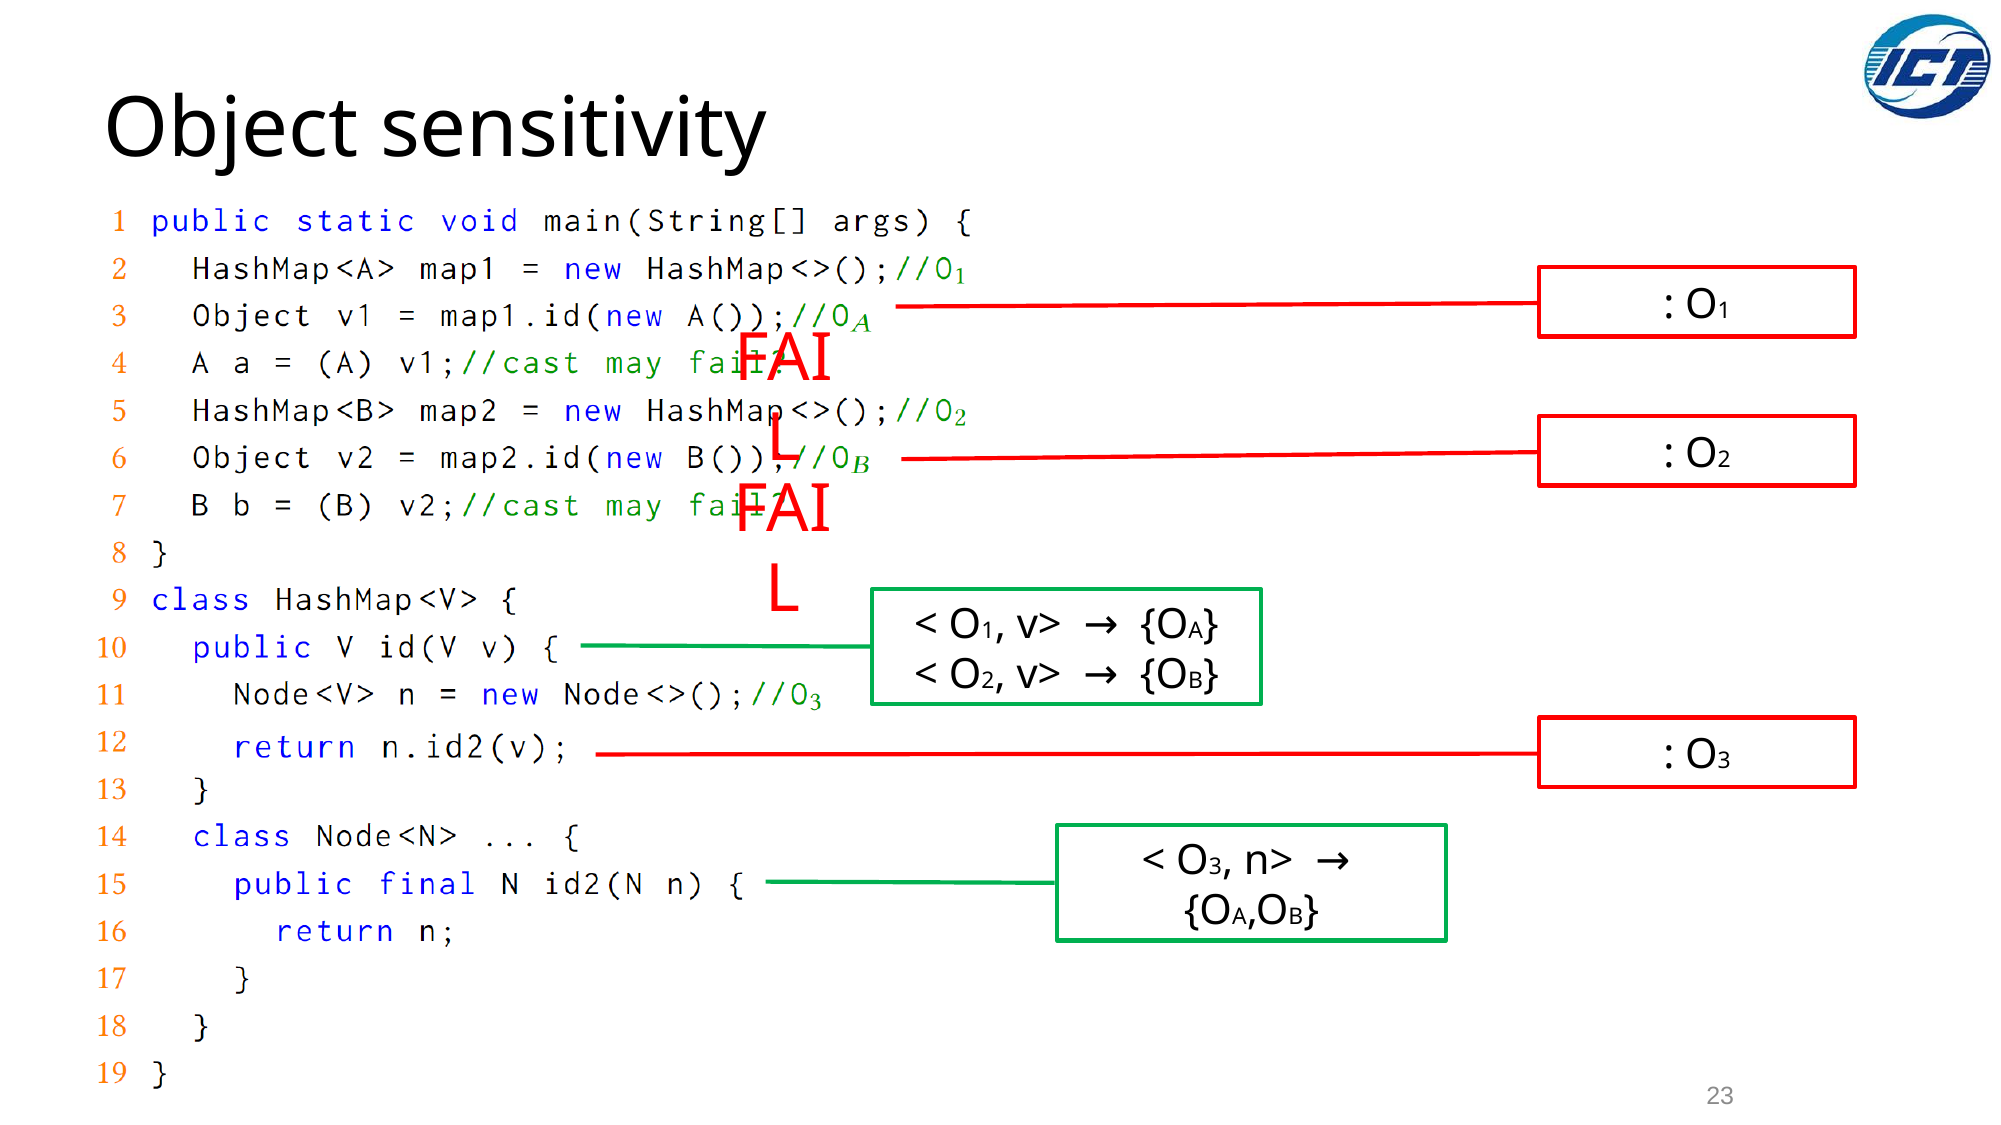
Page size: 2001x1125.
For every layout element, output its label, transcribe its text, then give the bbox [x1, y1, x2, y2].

text_box < O1, v> → {OA} < O2, v> → {OB} [990, 587, 1263, 706]
picture [1862, 0, 1992, 130]
text_box Object sensitivity [83, 71, 1948, 175]
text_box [83, 174, 986, 1101]
text_box < O3, n> → {OA,OB} [990, 823, 1448, 943]
